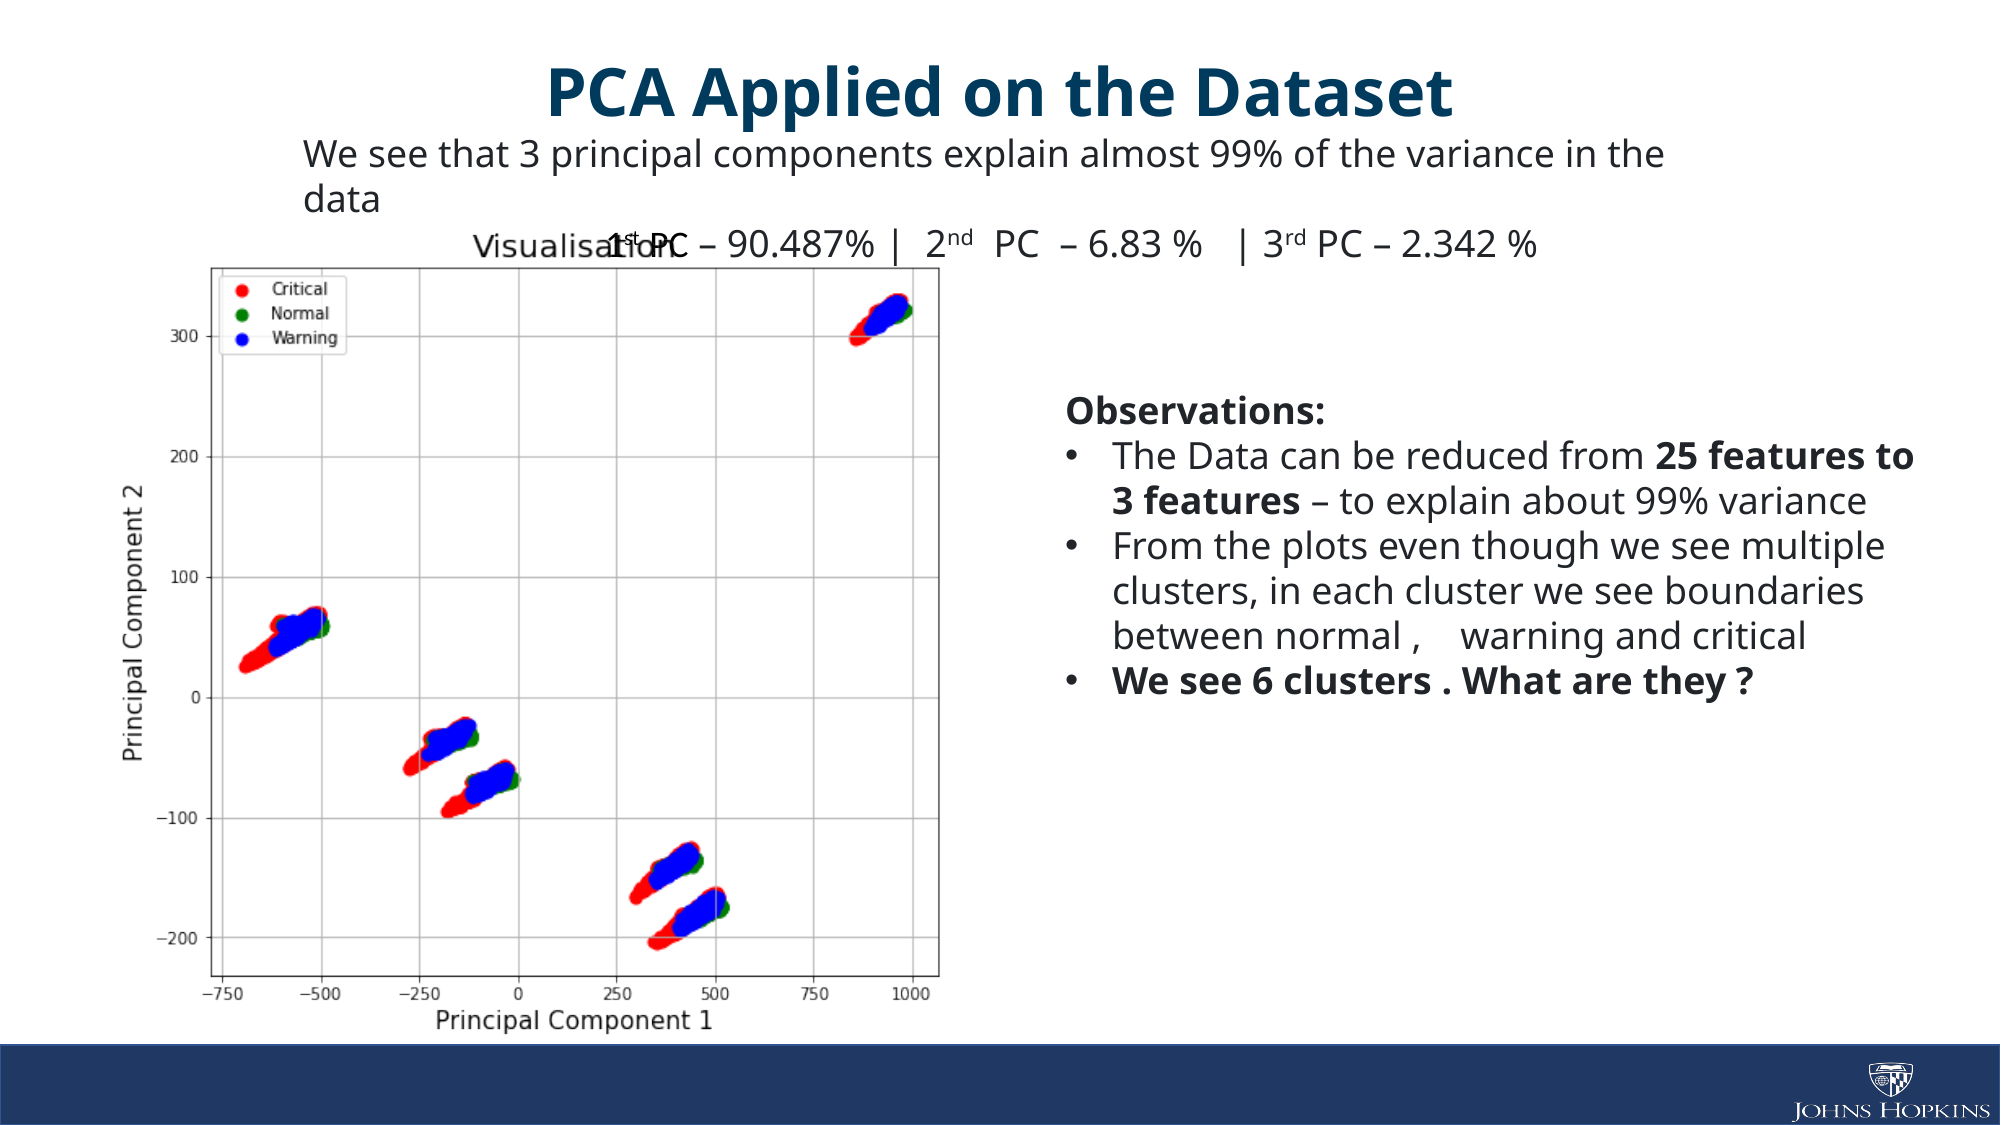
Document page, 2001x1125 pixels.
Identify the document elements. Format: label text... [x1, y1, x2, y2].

text_box PCA Applied on the Dataset [187, 51, 1813, 164]
picture [1744, 1028, 2000, 1125]
text_box [0, 1044, 1744, 1125]
text_box Observations: The Data can be reduced from 25 features to 3 features – to explain about 99% variance From the plots even though we see multiple clusters, in each cluster we see boundaries between normal , warning and critical We see 6 clusters . What are they ? [1050, 379, 1938, 710]
text_box We see that 3 principal components explain almost 99% of the variance in the data 1st PC – 90.487% | 2nd PC – 6.83 % | 3rd PC – 2.342 % [288, 122, 1712, 272]
picture [113, 222, 950, 1046]
